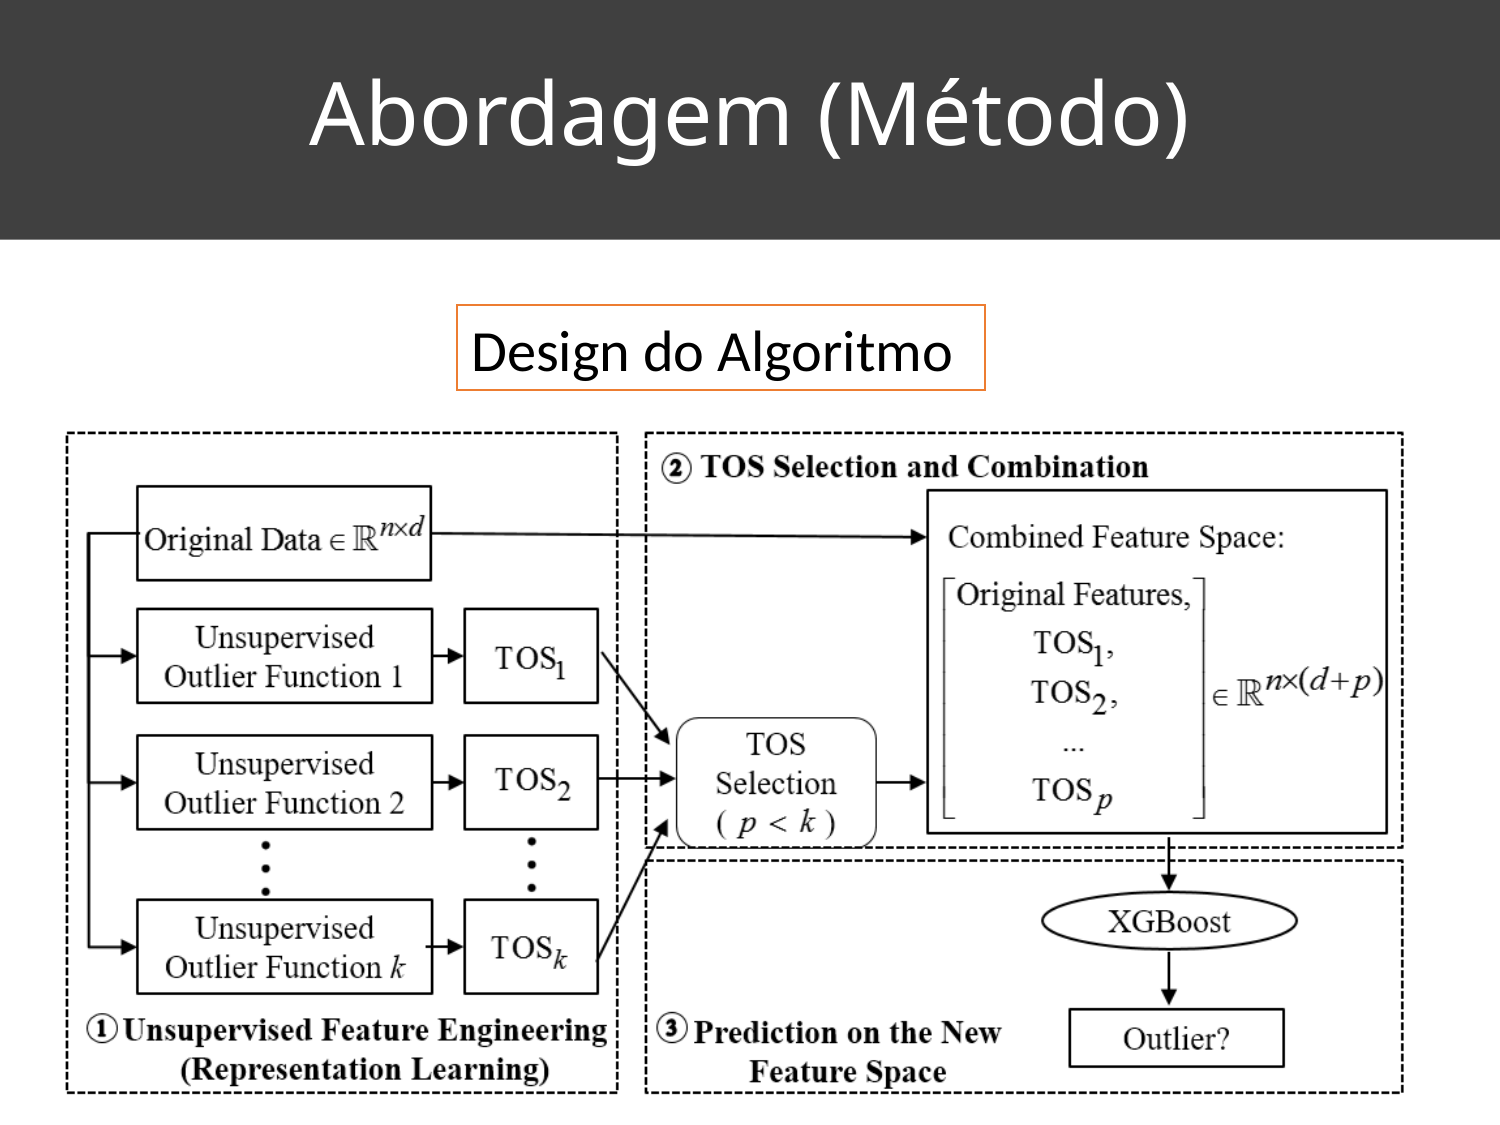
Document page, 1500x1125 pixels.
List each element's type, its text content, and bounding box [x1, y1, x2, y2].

text_box Design do Algoritmo [456, 304, 986, 391]
picture [58, 420, 1409, 1102]
title Abordagem (Método) [103, 26, 1397, 209]
